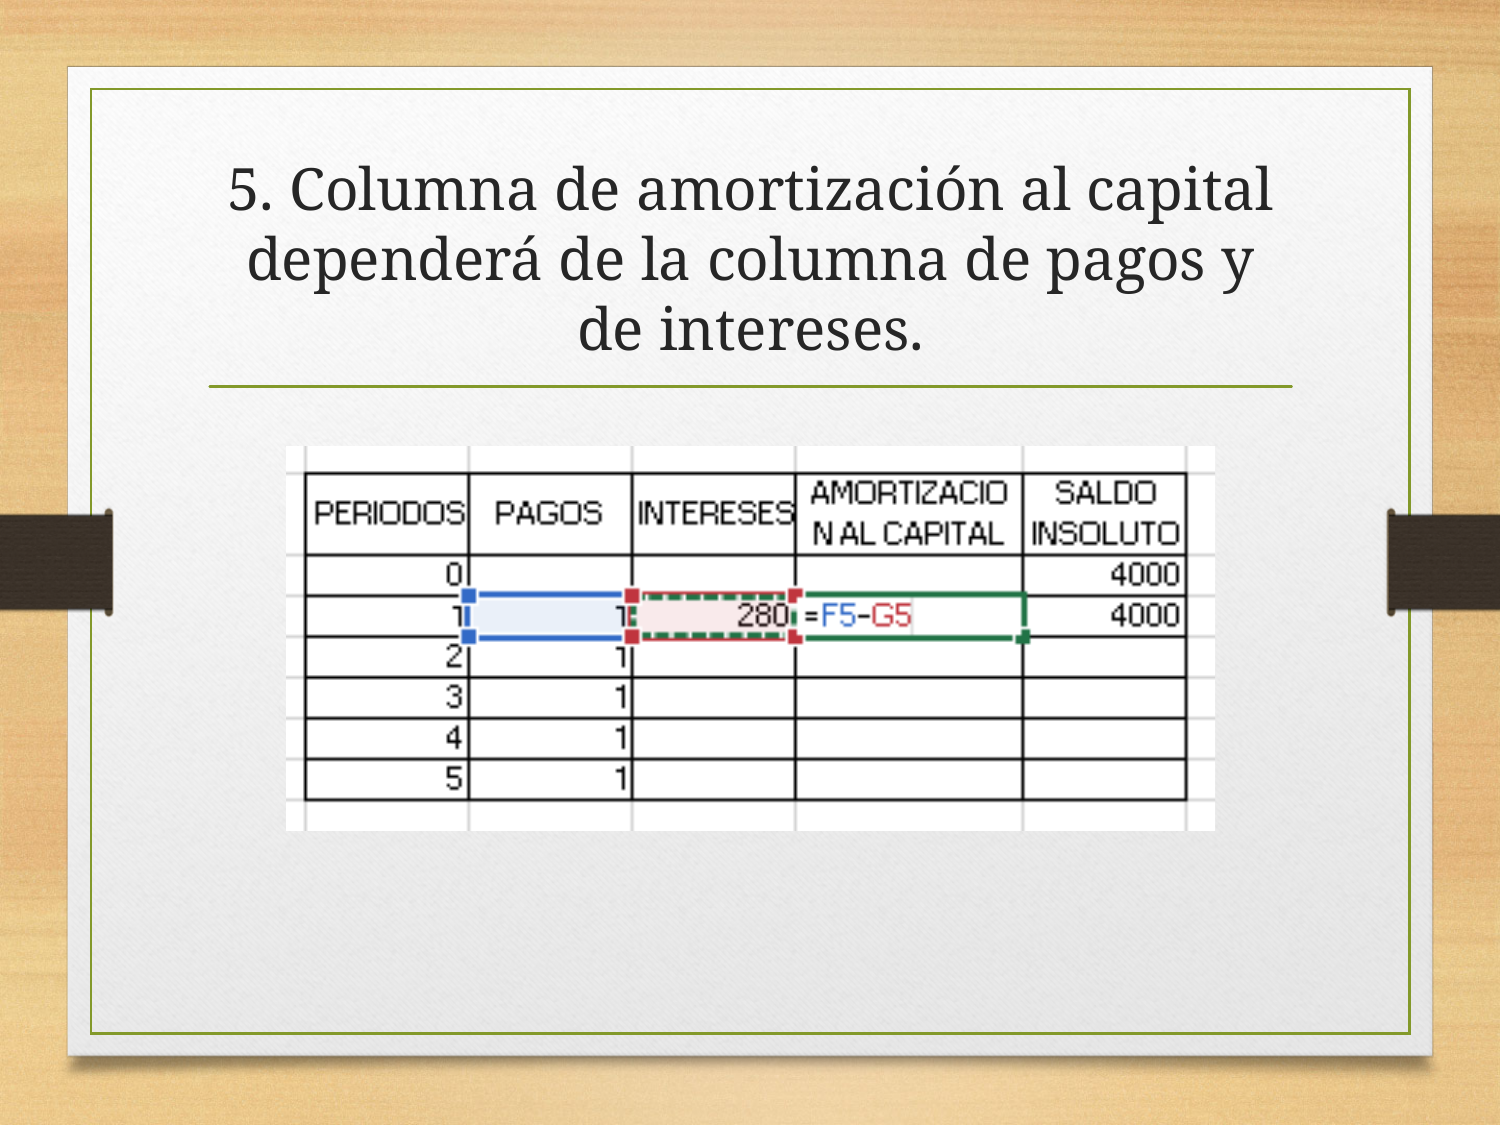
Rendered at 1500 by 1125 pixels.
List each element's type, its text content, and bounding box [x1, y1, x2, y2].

picture [0, 0, 1500, 1125]
list [193, 408, 1309, 974]
title 5. Columna de amortización al capital dependerá de la columna de pagos y de intereses. [193, 150, 1309, 365]
